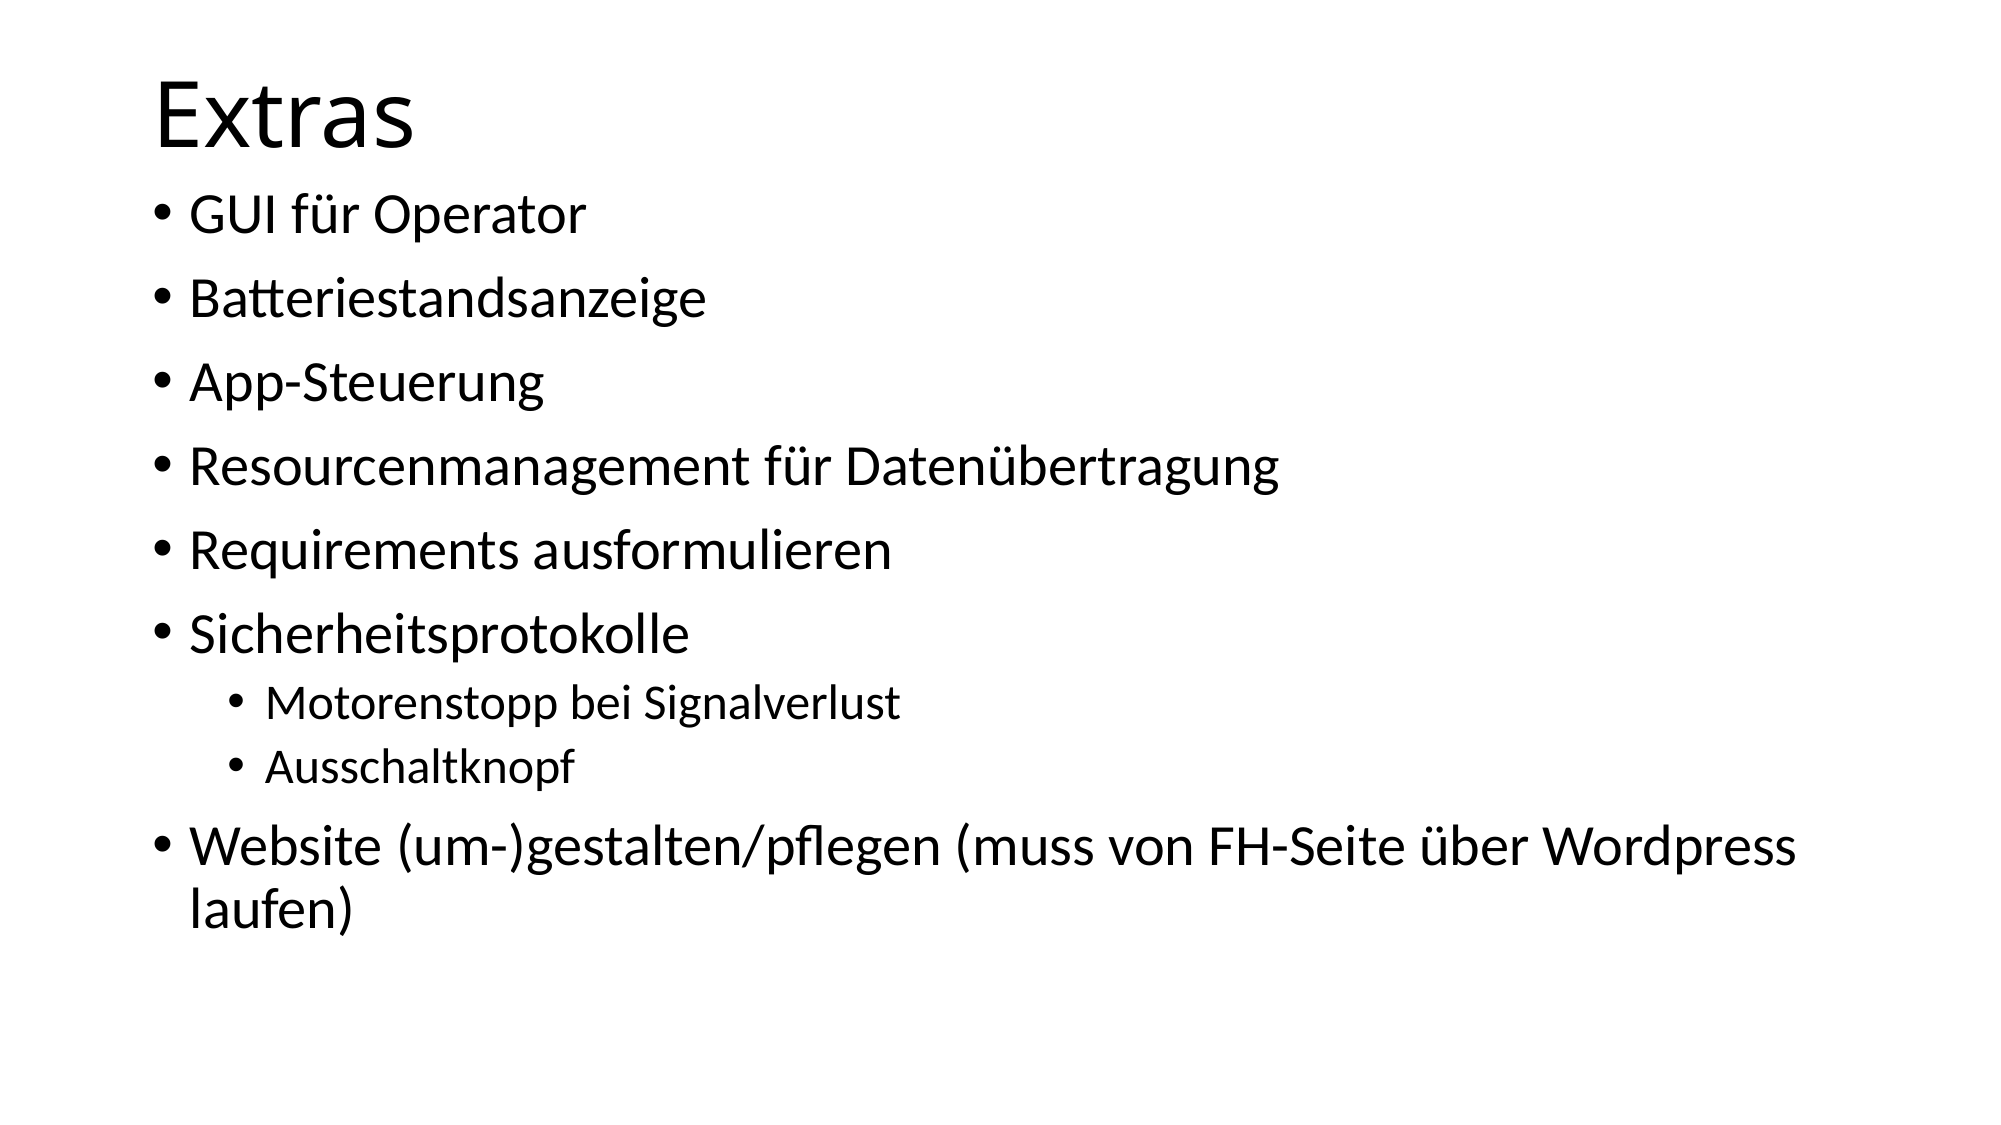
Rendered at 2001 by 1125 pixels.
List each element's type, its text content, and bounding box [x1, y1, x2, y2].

title Extras [137, 59, 1863, 176]
list GUI für Operator Batteriestandsanzeige App-Steuerung Resourcenmanagement für Datenübertragung Requirements ausformulieren Sicherheitsprotokolle Motorenstopp bei Signalverlust Ausschaltknopf Website (um-)gestalten/pflegen (muss von FH-Seite über Wordpress laufen) [137, 176, 1863, 1088]
